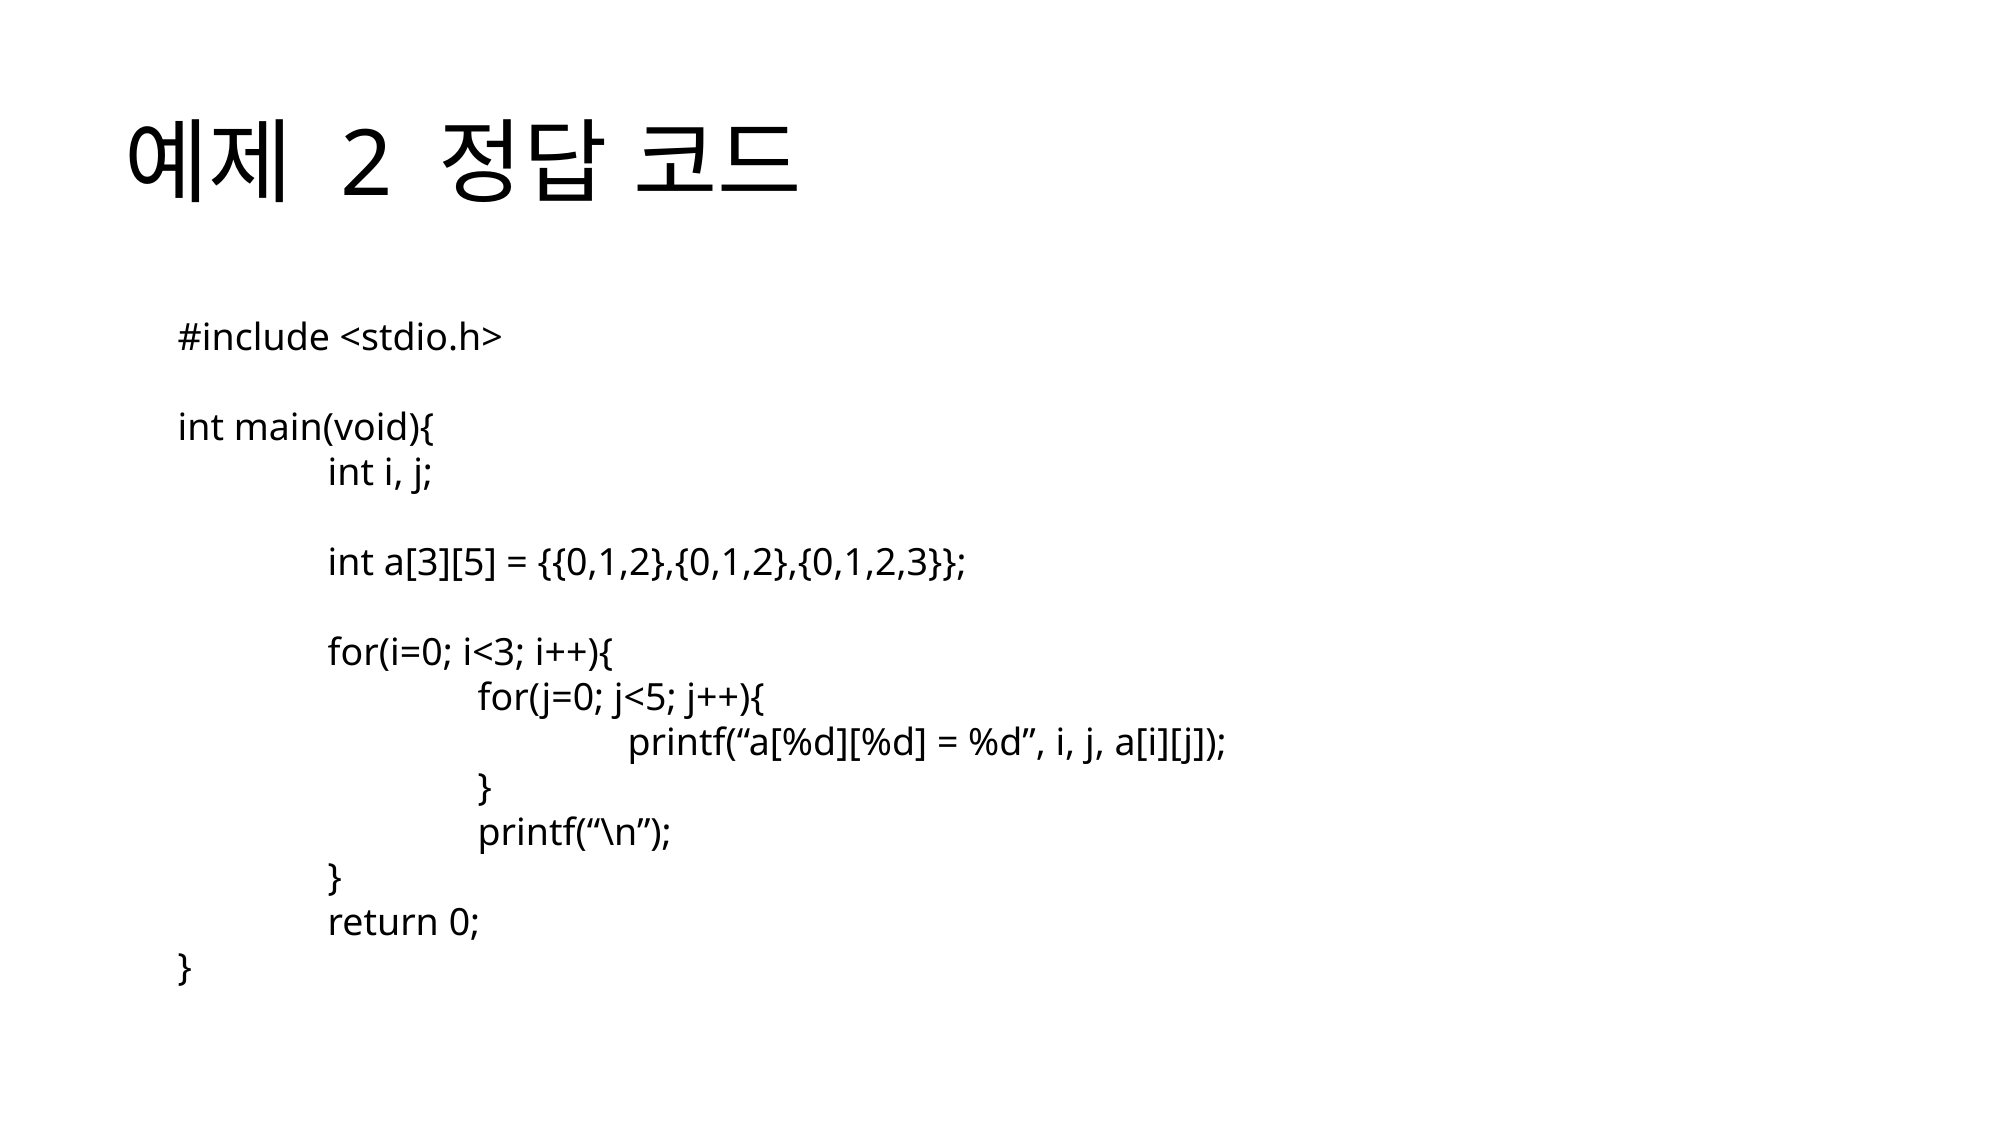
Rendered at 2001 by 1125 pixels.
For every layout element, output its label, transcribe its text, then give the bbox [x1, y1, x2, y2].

text_box #include <stdio.h> int main(void){ int i, j; int a[3][5] = {{0,1,2},{0,1,2},{0,1,2,3}}; for(i=0; i<3; i++){ for(j=0; j<5; j++){ printf(“a[%d][%d] = %d”, i, j, a[i][j]); } printf(“\n”); } return 0; } [162, 305, 1586, 995]
title 예제 2 정답 코드 [109, 57, 1835, 275]
